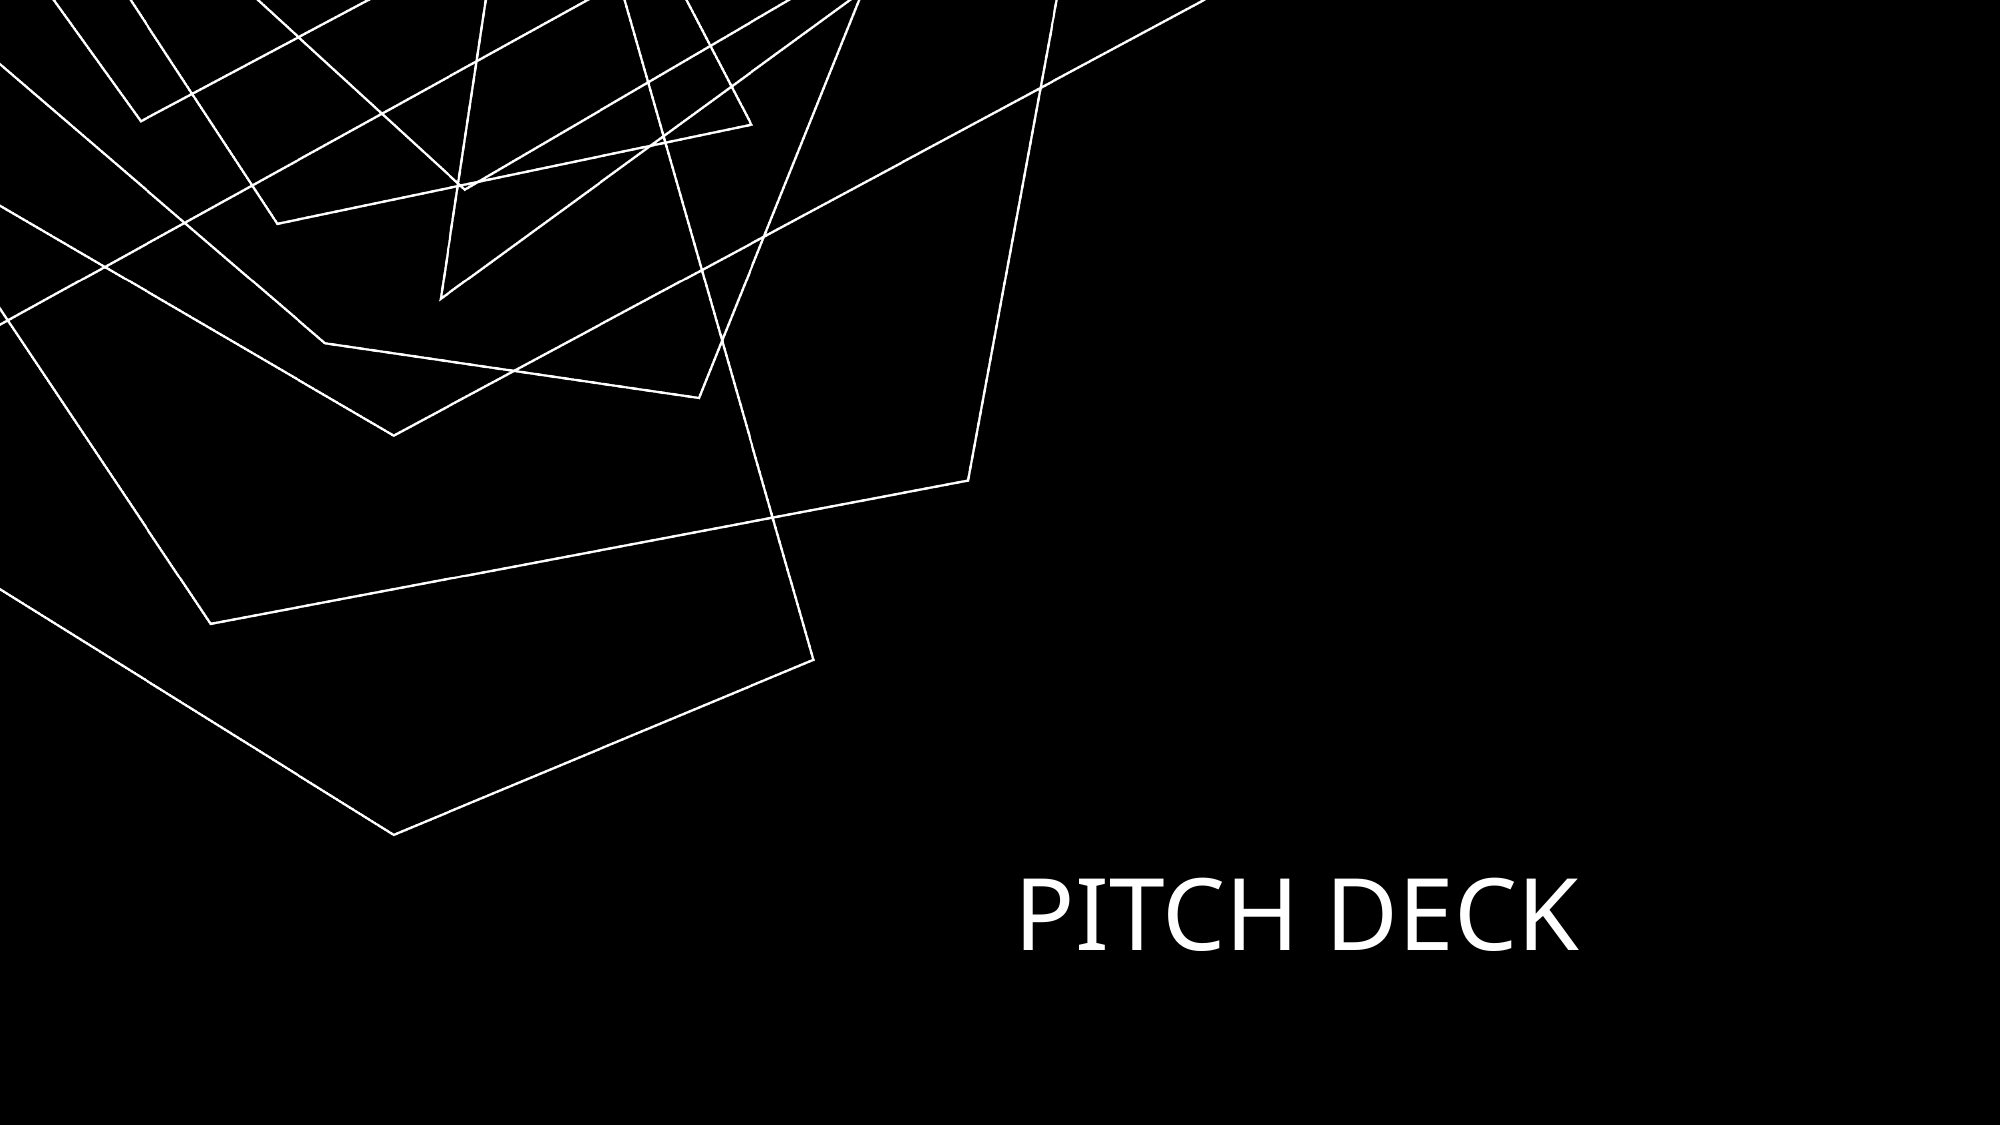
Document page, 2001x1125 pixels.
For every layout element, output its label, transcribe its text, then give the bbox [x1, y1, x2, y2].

title Pitch deck [999, 455, 1931, 980]
picture [0, 0, 1356, 873]
